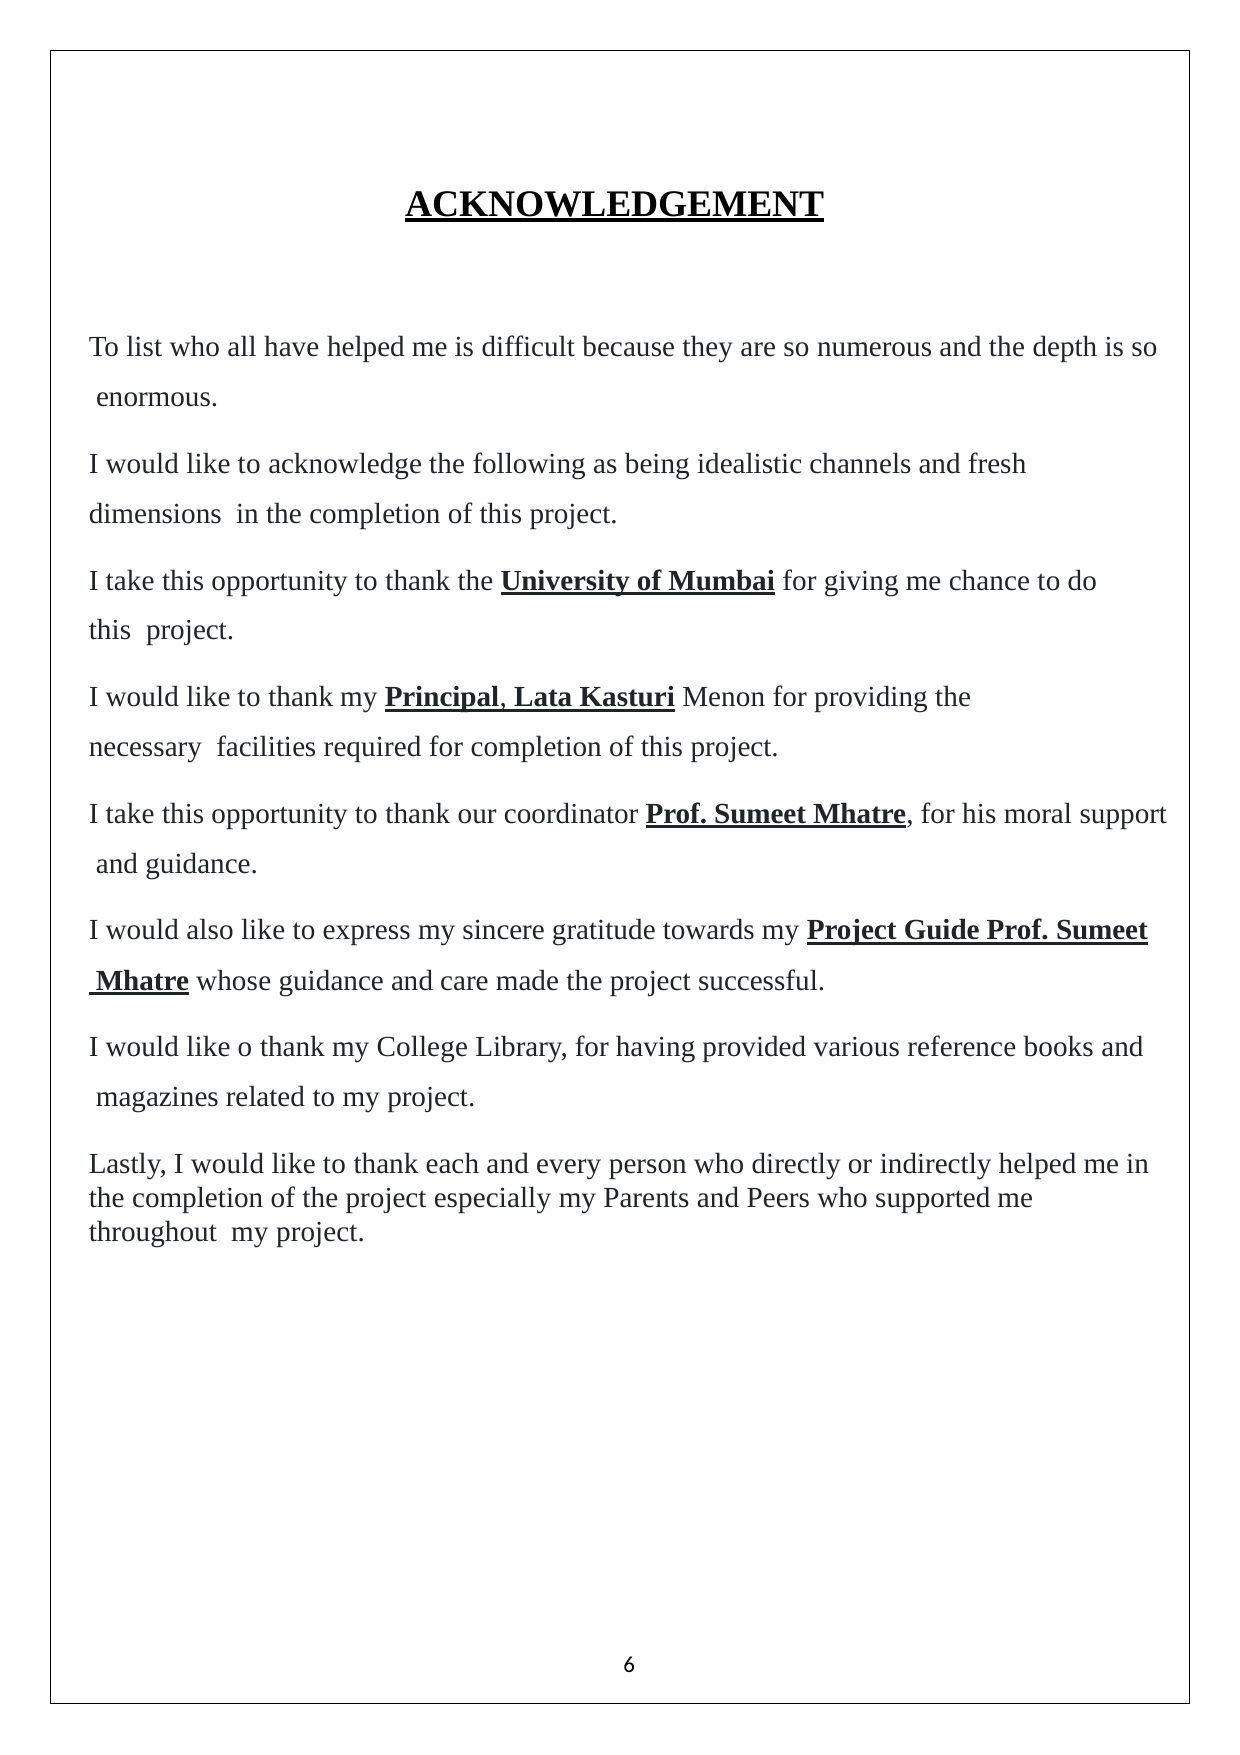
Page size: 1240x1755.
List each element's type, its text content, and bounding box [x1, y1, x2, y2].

text_box ACKNOWLEDGEMENT [403, 176, 829, 224]
text_box To list who all have helped me is difficult because they are so numerous and the depth is so enormous. I would like to acknowledge the following as being idealistic channels and fresh dimensions in the completion of this project. I take this opportunity to thank the University of Mumbai for giving me chance to do this project. I would like to thank my Principal, Lata Kasturi Menon for providing the necessary facilities required for completion of this project. I take this opportunity to thank our coordinator Prof. Sumeet Mhatre, for his moral support and guidance. I would also like to express my sincere gratitude towards my Project Guide Prof. Sumeet Mhatre whose guidance and care made the project successful. I would like o thank my College Library, for having provided various reference books and magazines related to my project. Lastly, I would like to thank each and every person who directly or indirectly helped me in the completion of the project especially my Parents and Peers who supported me throughout my project. [86, 310, 1170, 1248]
slide_number 6 [617, 1653, 653, 1755]
